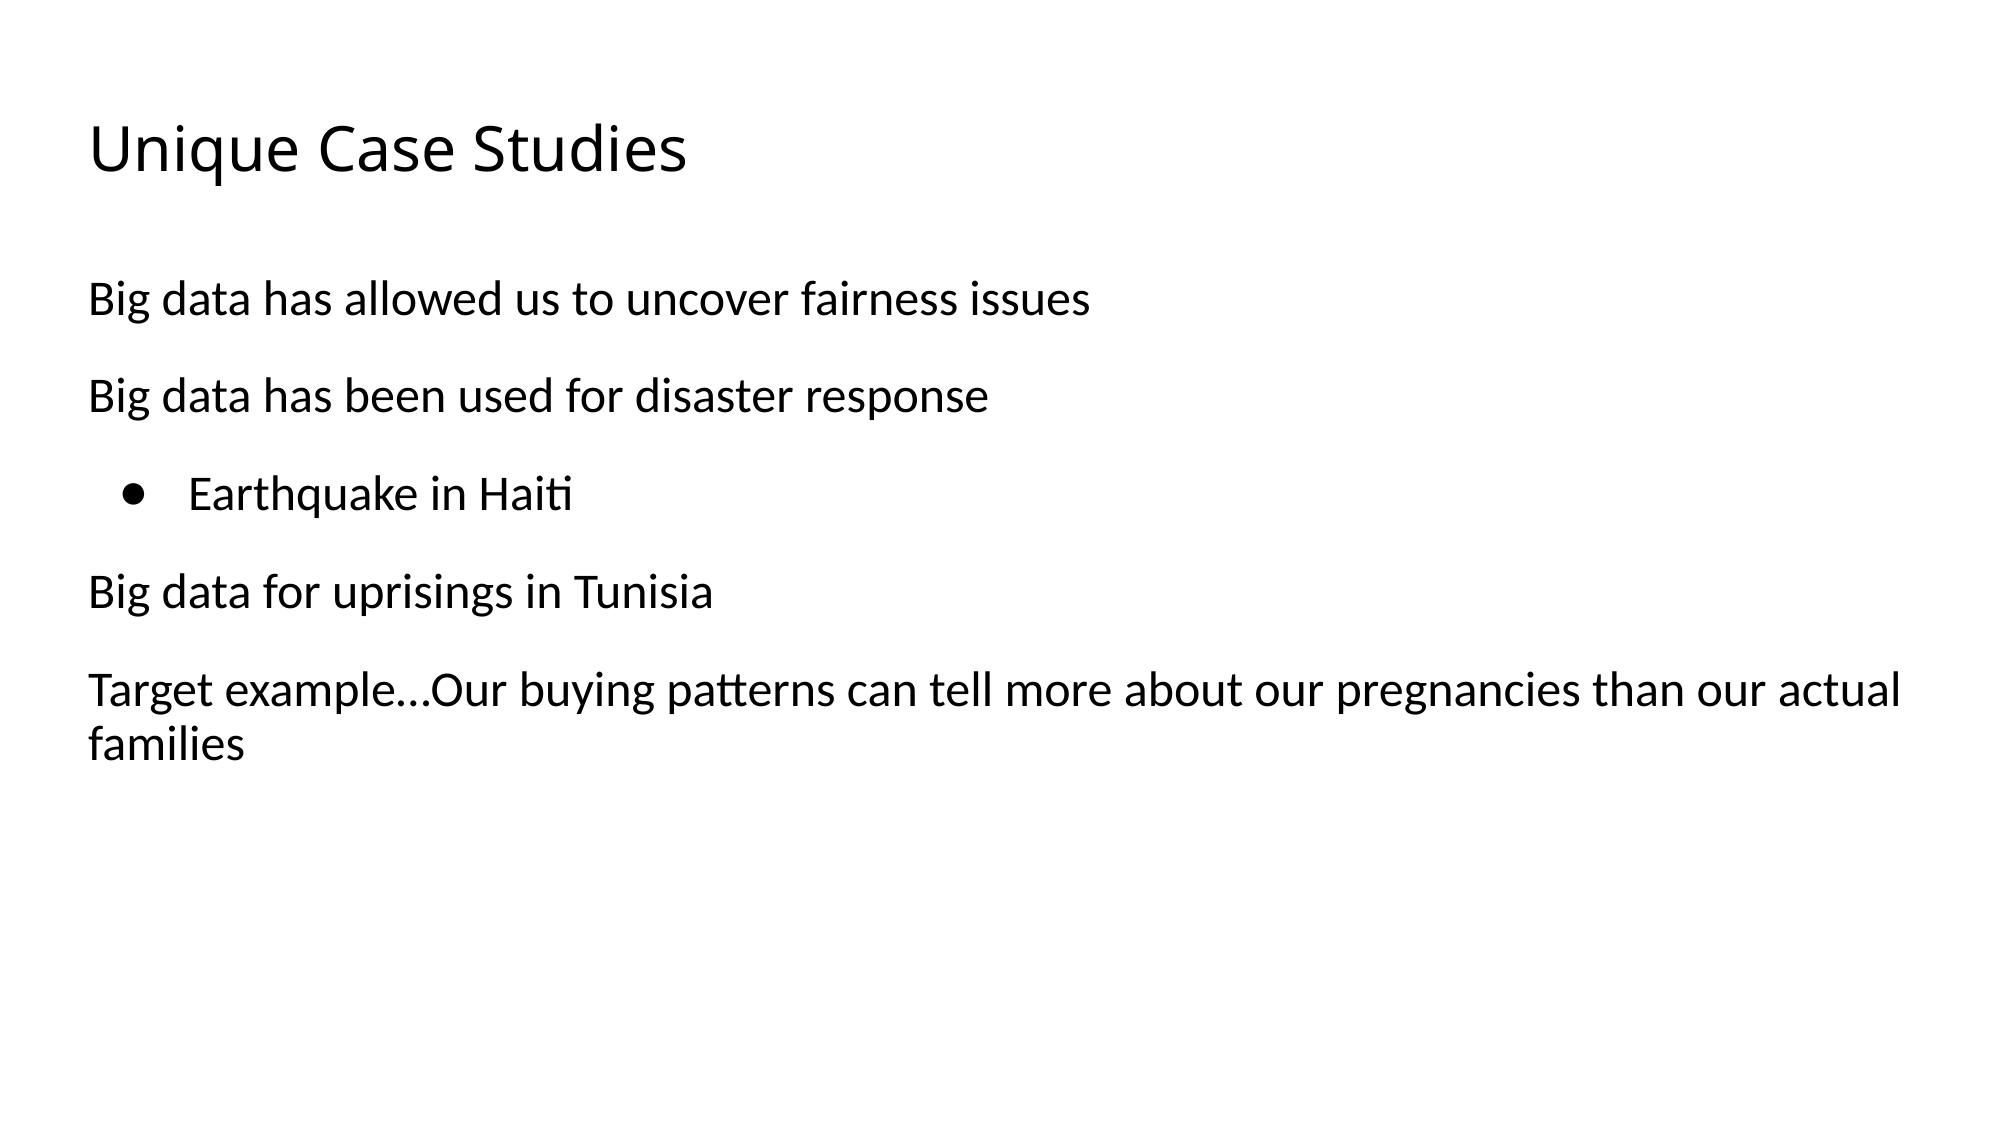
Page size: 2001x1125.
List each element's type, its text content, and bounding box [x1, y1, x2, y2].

list Big data has allowed us to uncover fairness issues Big data has been used for disaster response Earthquake in Haiti Big data for uprisings in Tunisia Target example…Our buying patterns can tell more about our pregnancies than our actual families [68, 252, 1932, 1000]
title Unique Case Studies [68, 97, 1932, 223]
